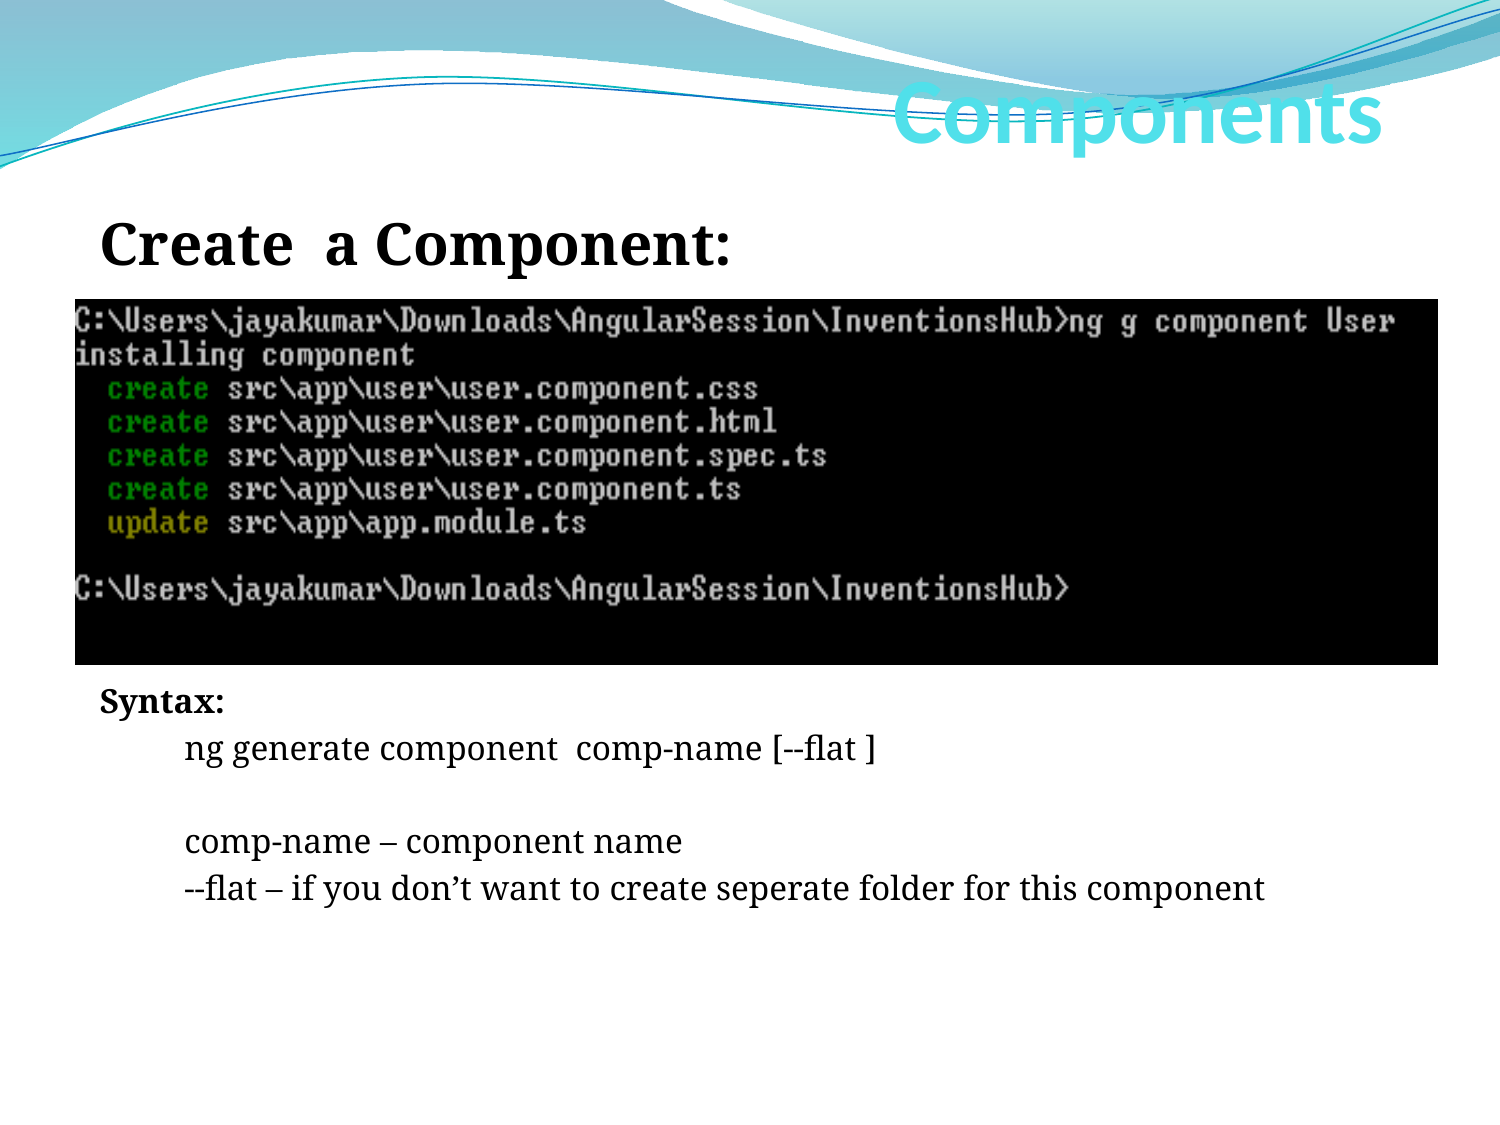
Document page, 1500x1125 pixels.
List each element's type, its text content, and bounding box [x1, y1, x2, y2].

subtitle Create a Component: Syntax: ng generate component comp-name [--flat ] comp-name – component name --flat – if you don’t want to create seperate folder for this component [99, 200, 1450, 925]
picture [74, 299, 1438, 665]
title Components [112, 50, 1388, 163]
text_box [99, 699, 140, 760]
